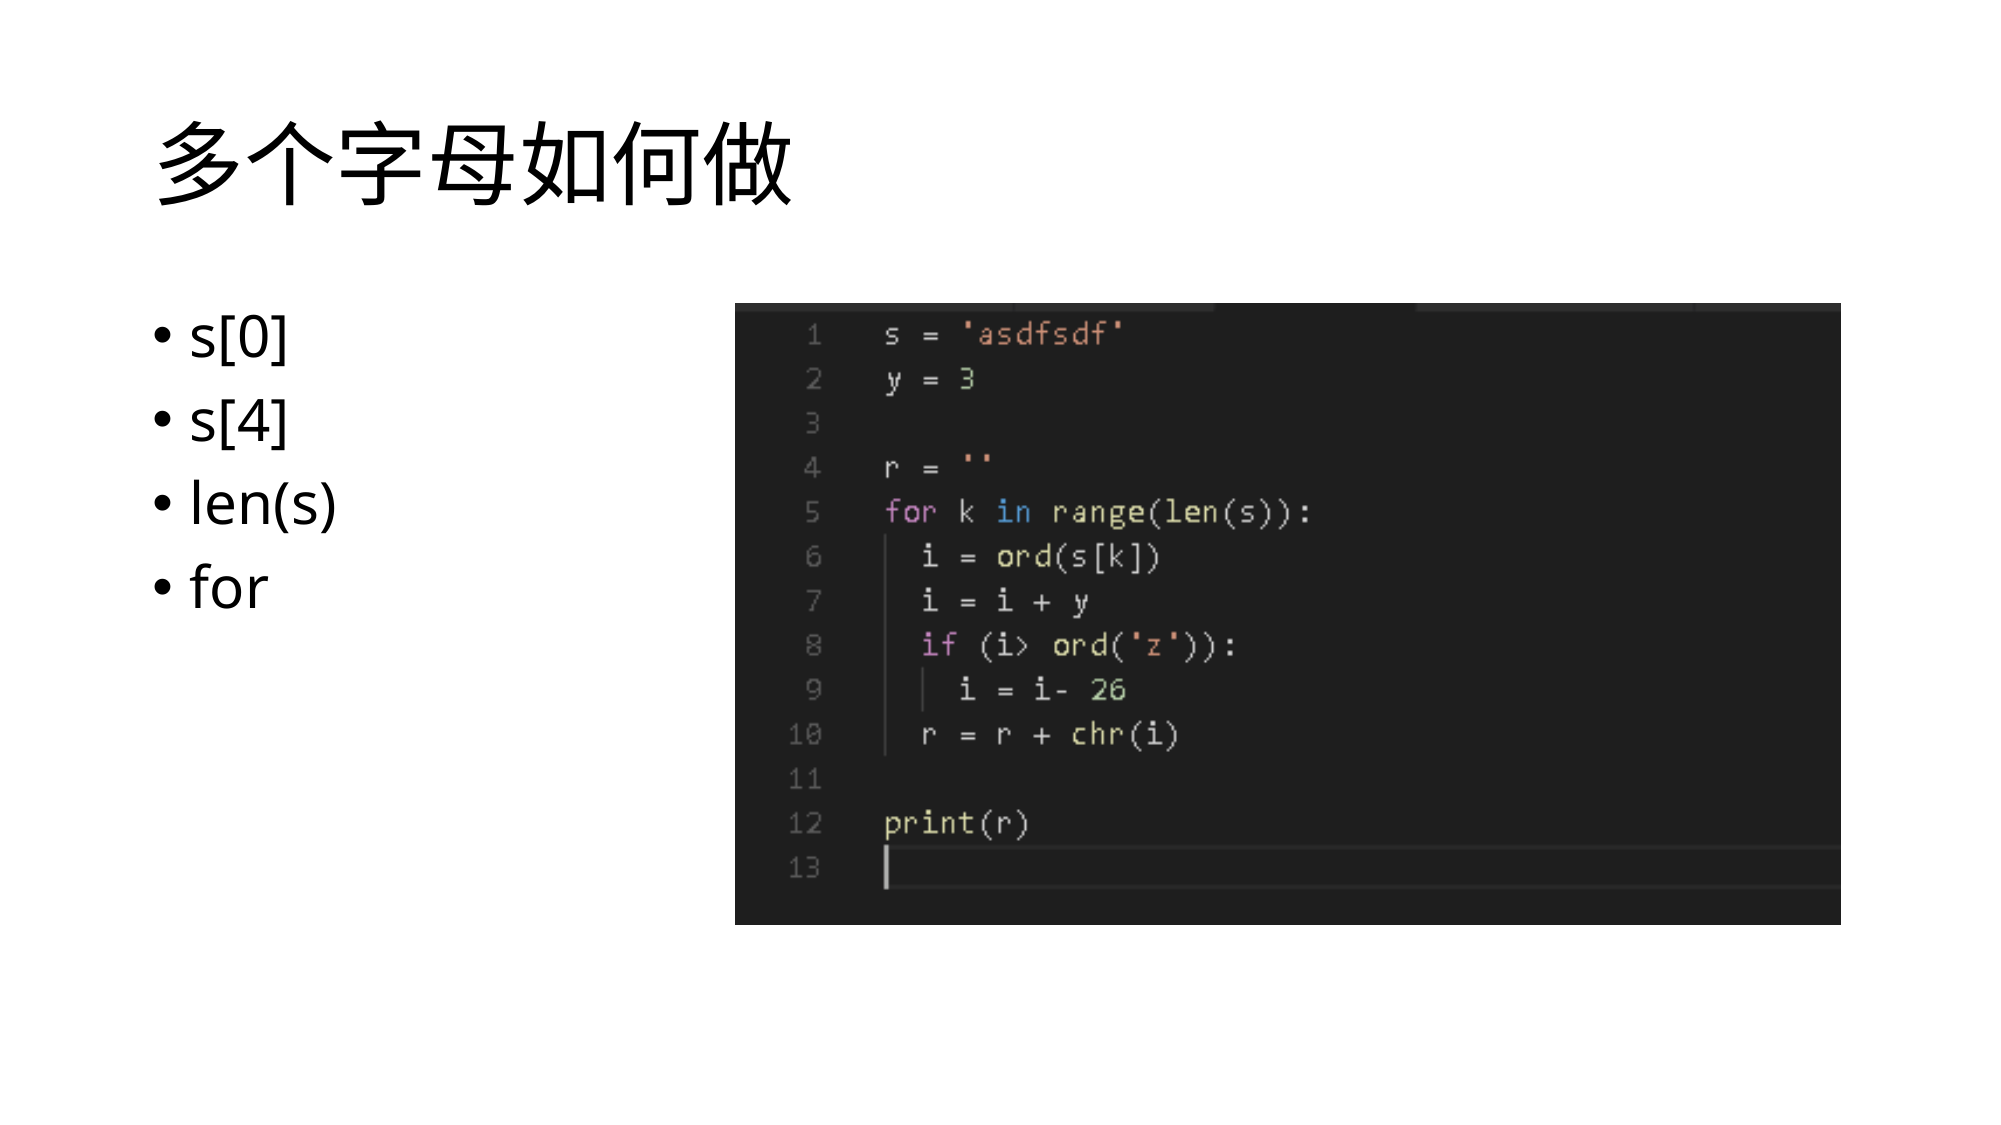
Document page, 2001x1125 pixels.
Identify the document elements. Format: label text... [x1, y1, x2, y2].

title 多个字母如何做 [137, 59, 1863, 278]
picture [735, 303, 1841, 925]
list s[0] s[4] len(s) for [137, 299, 663, 1014]
